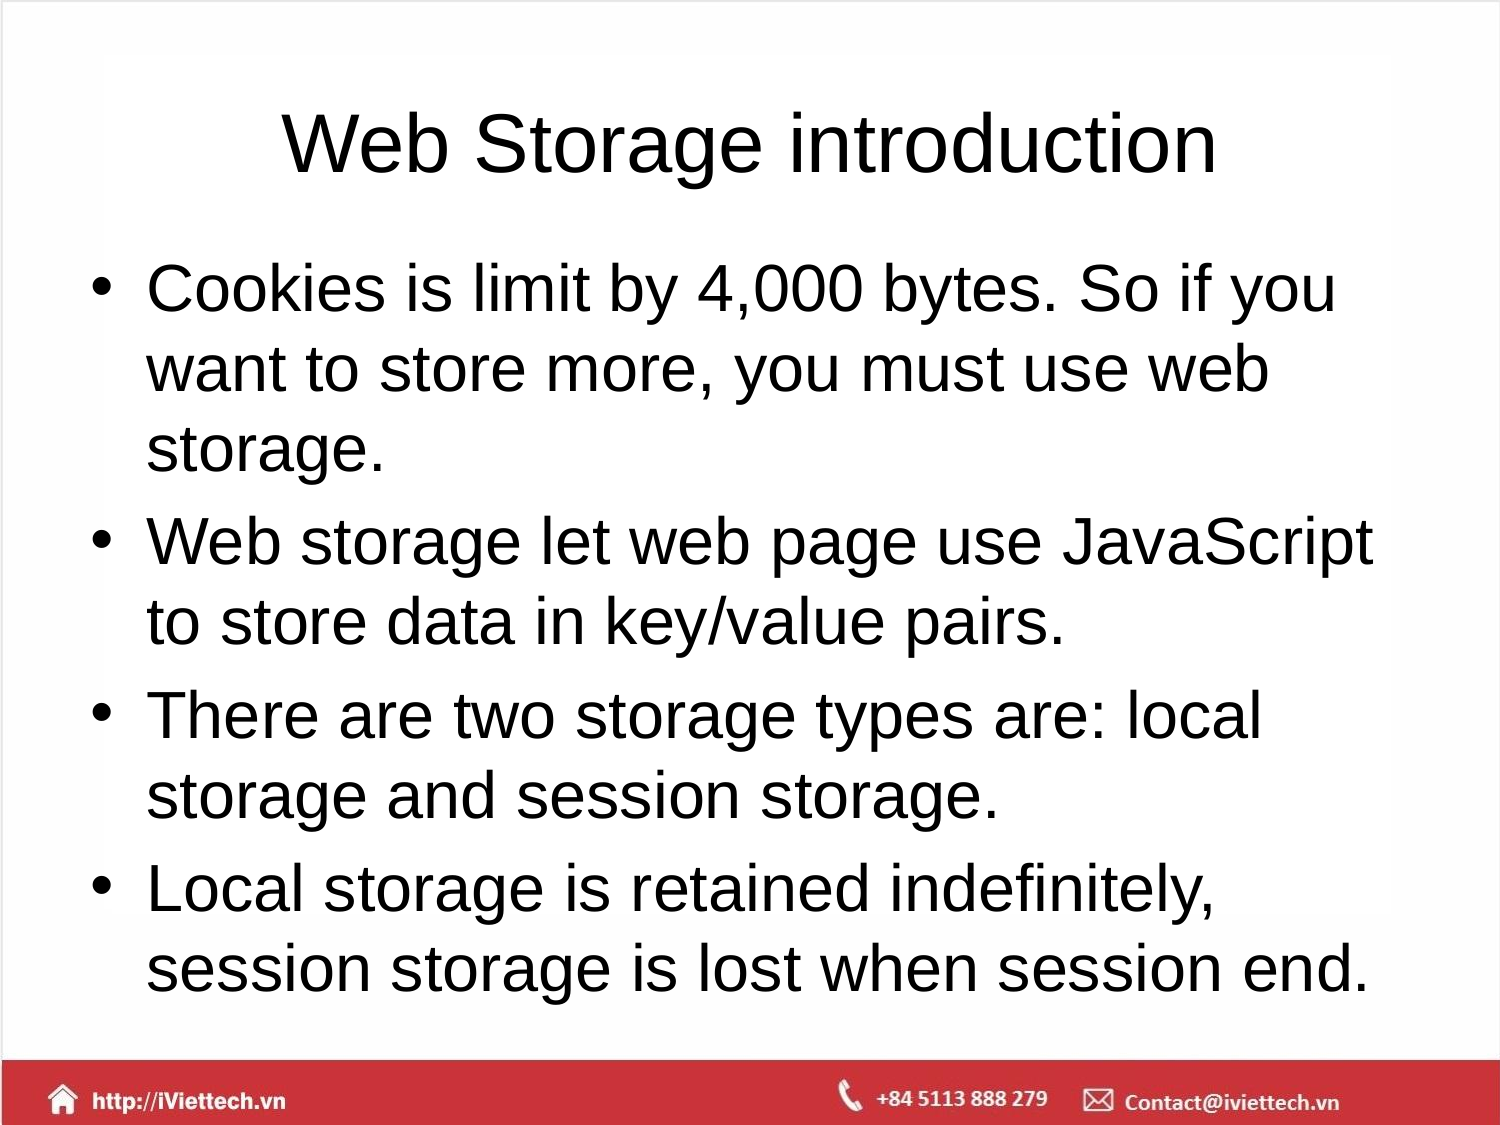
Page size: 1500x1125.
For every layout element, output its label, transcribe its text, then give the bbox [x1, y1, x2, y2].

picture [0, 0, 1500, 1125]
list Cookies is limit by 4,000 bytes. So if you want to store more, you must use web storage. Web storage let web page use JavaScript to store data in key/value pairs. There are two storage types are: local storage and session storage. Local storage is retained indefinitely, session storage is lost when session end. [75, 237, 1425, 980]
title Web Storage introduction [75, 45, 1425, 233]
